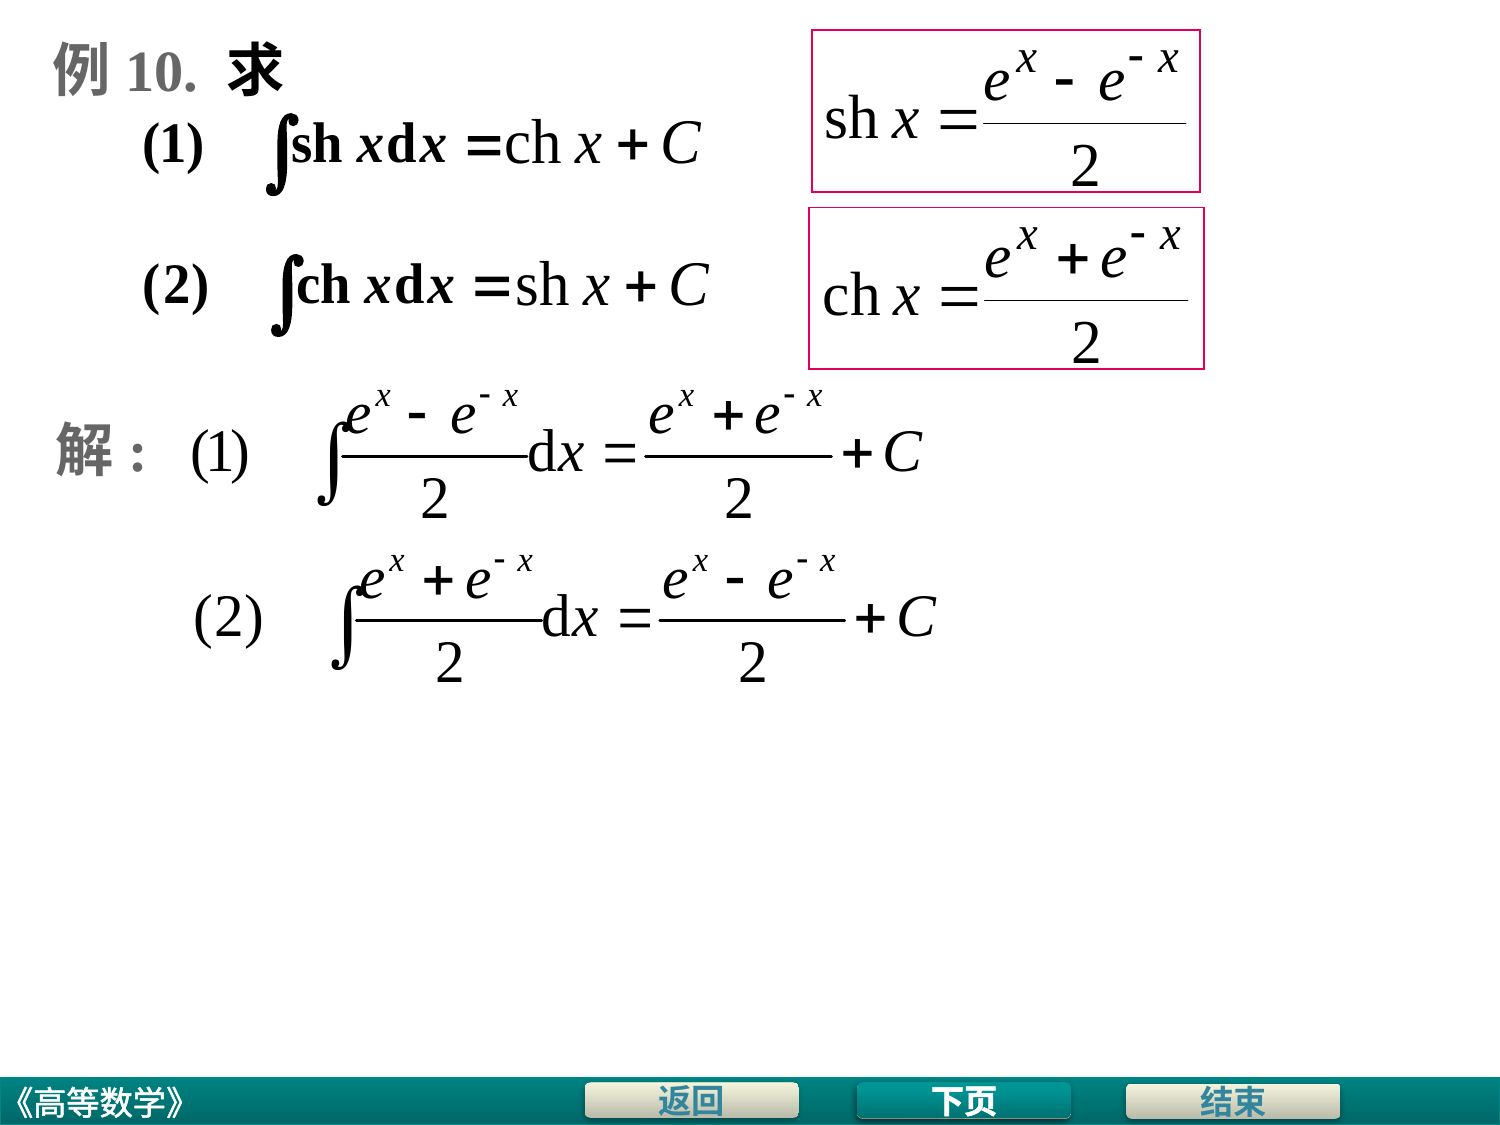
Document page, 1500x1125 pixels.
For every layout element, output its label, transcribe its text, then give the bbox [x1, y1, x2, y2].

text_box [190, 538, 650, 687]
text_box 下页 [857, 1082, 1072, 1118]
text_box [809, 207, 1204, 369]
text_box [509, 113, 707, 170]
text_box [187, 374, 629, 523]
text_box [513, 255, 715, 312]
text_box 解: [41, 405, 177, 491]
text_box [655, 538, 942, 687]
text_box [631, 374, 929, 523]
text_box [135, 90, 501, 198]
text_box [812, 30, 1200, 192]
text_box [135, 231, 510, 339]
text_box 例10. 求 [38, 18, 339, 107]
